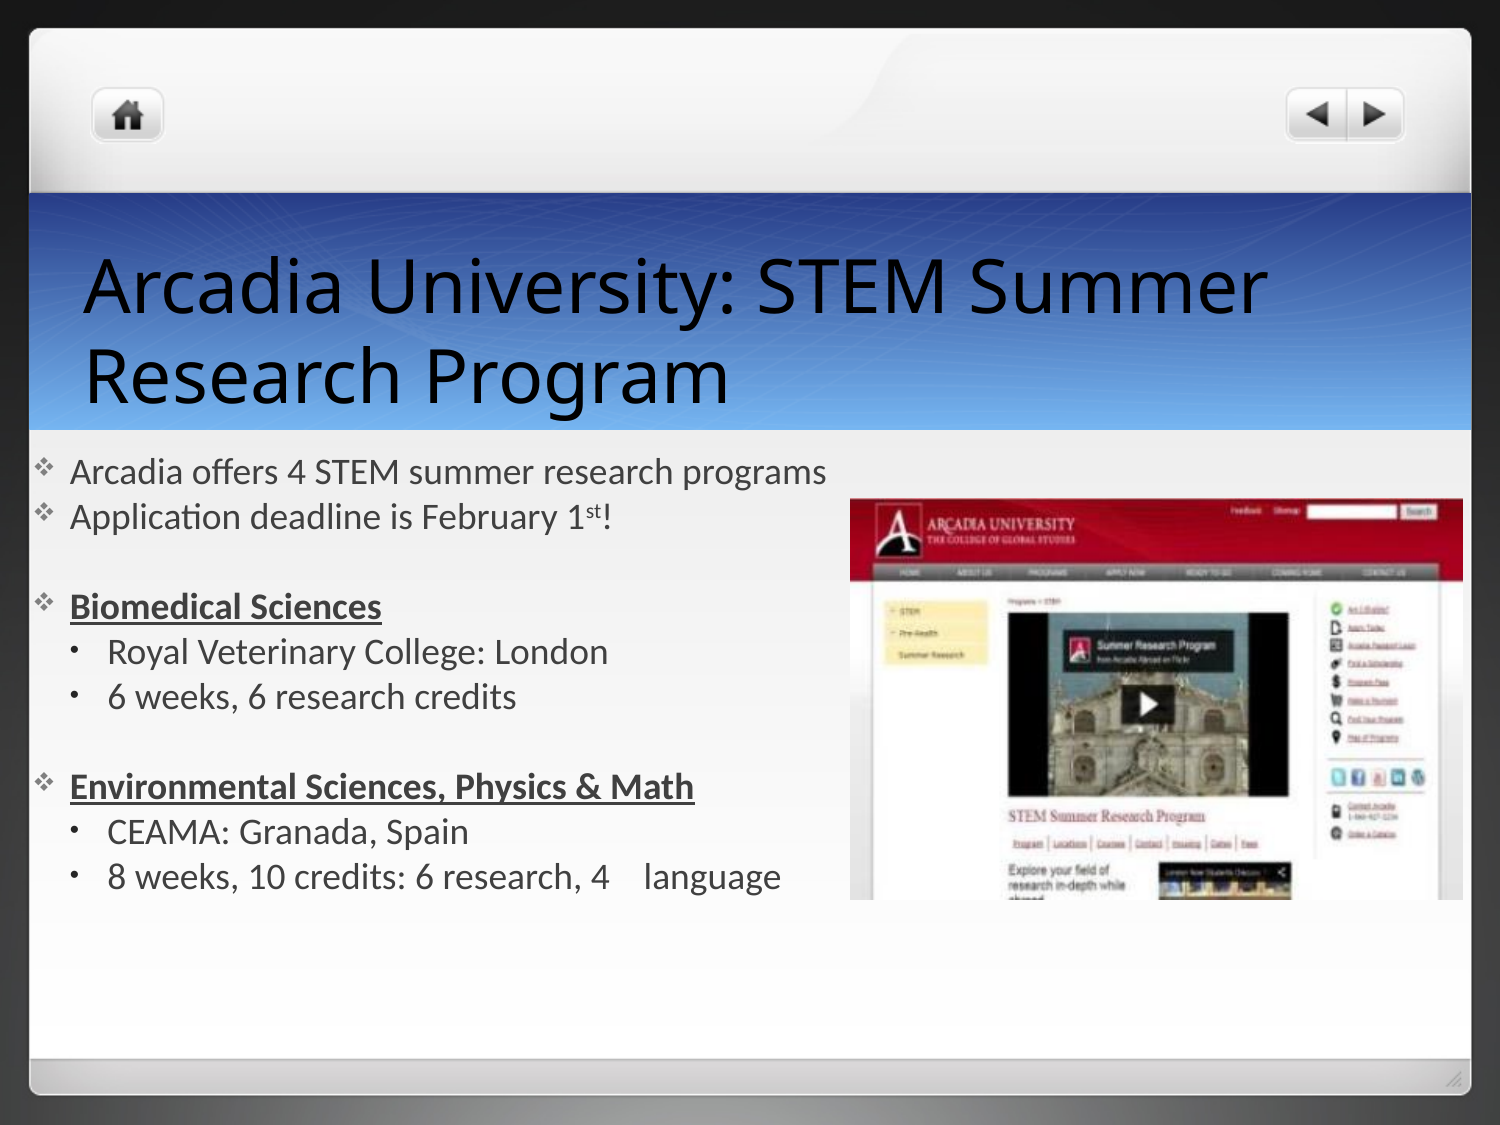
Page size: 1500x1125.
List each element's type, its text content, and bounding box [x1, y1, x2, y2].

list Arcadia offers 4 STEM summer research programs Application deadline is February 1st! Biomedical Sciences Royal Veterinary College: London 6 weeks, 6 research credits Environmental Sciences, Physics & Math CEAMA: Granada, Spain 8 weeks, 10 credits: 6 research, 4 language [17, 439, 861, 1024]
picture [0, 0, 1500, 1125]
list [850, 497, 1464, 901]
title Arcadia University: STEM Summer Research Program [68, 238, 1432, 427]
